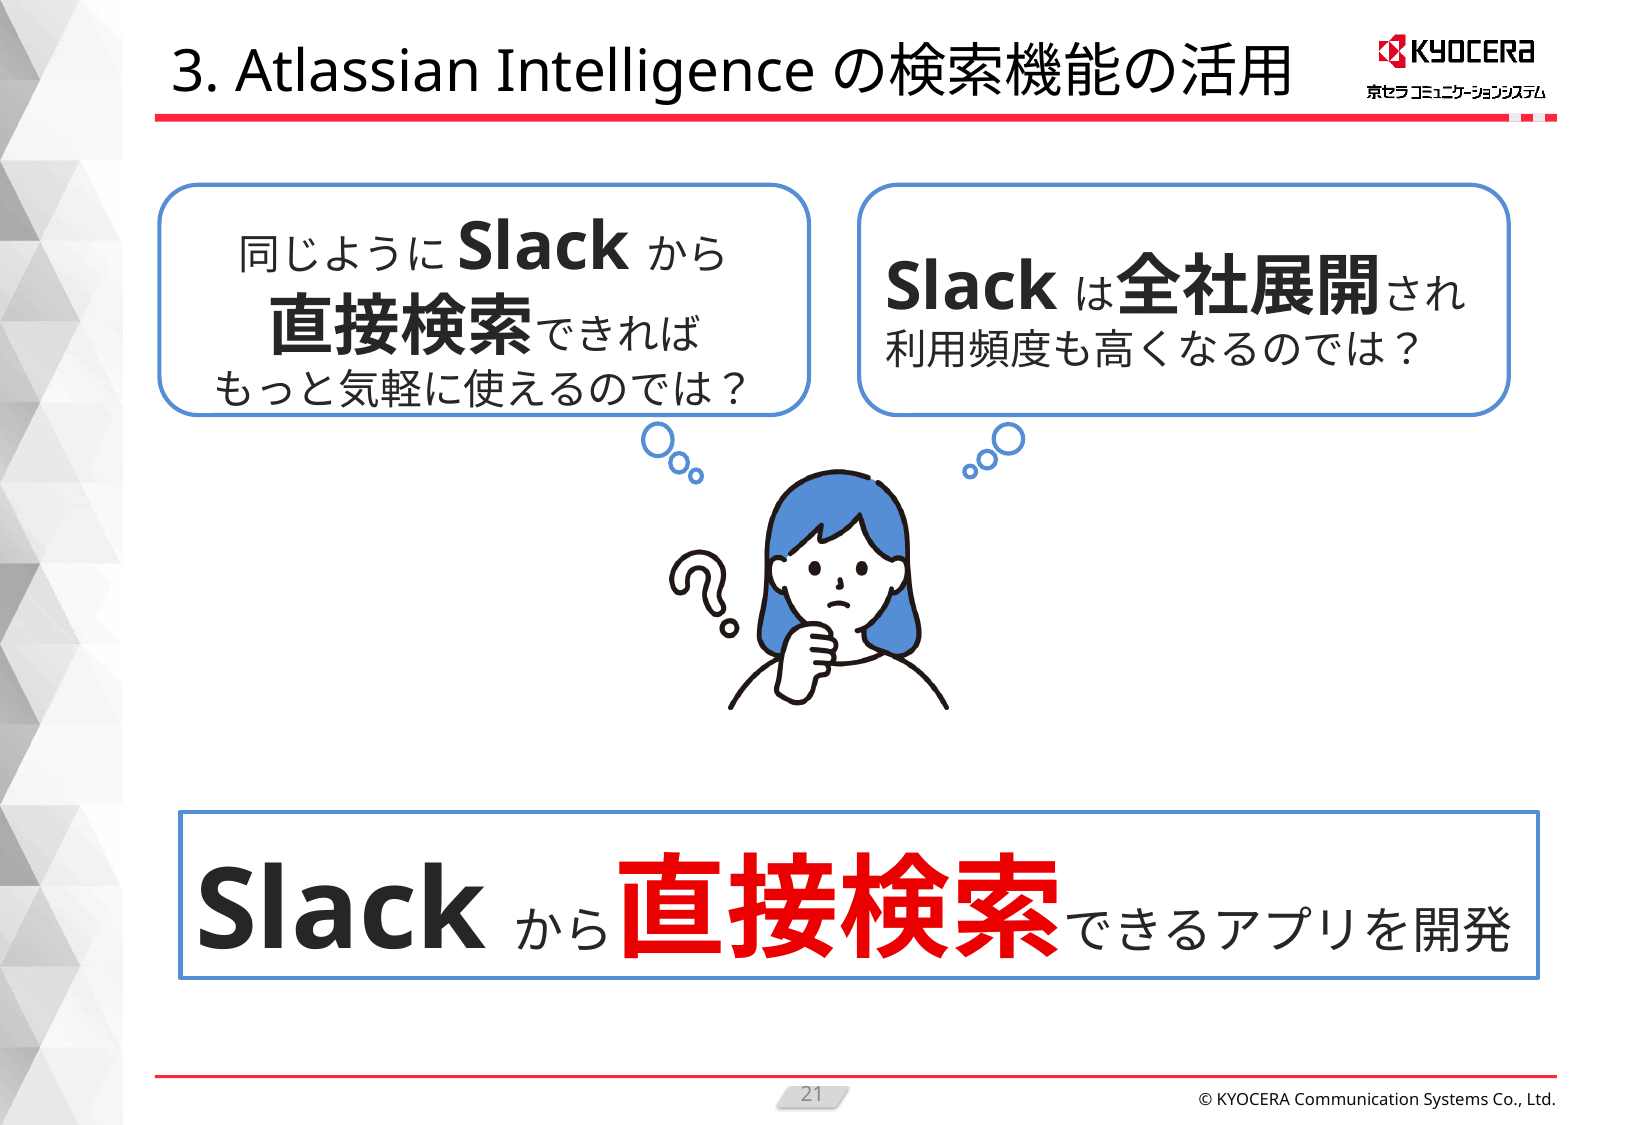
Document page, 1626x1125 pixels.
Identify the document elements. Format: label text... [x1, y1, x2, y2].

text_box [964, 423, 1024, 478]
picture [0, 0, 123, 1125]
picture [1347, 24, 1565, 108]
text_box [642, 423, 703, 483]
picture [668, 469, 950, 710]
text_box Slackは全社展開され 利用頻度も高くなるのでは？ [857, 182, 1511, 418]
text_box Slackから直接検索できるアプリを開発 [180, 812, 1539, 978]
title 3. Atlassian Intelligenceの検索機能の活用 [156, 20, 1337, 125]
text_box 同じようにSlackから 直接検索できれば もっと気軽に使えるのでは？ [157, 182, 812, 418]
slide_number 21 [629, 1065, 996, 1125]
